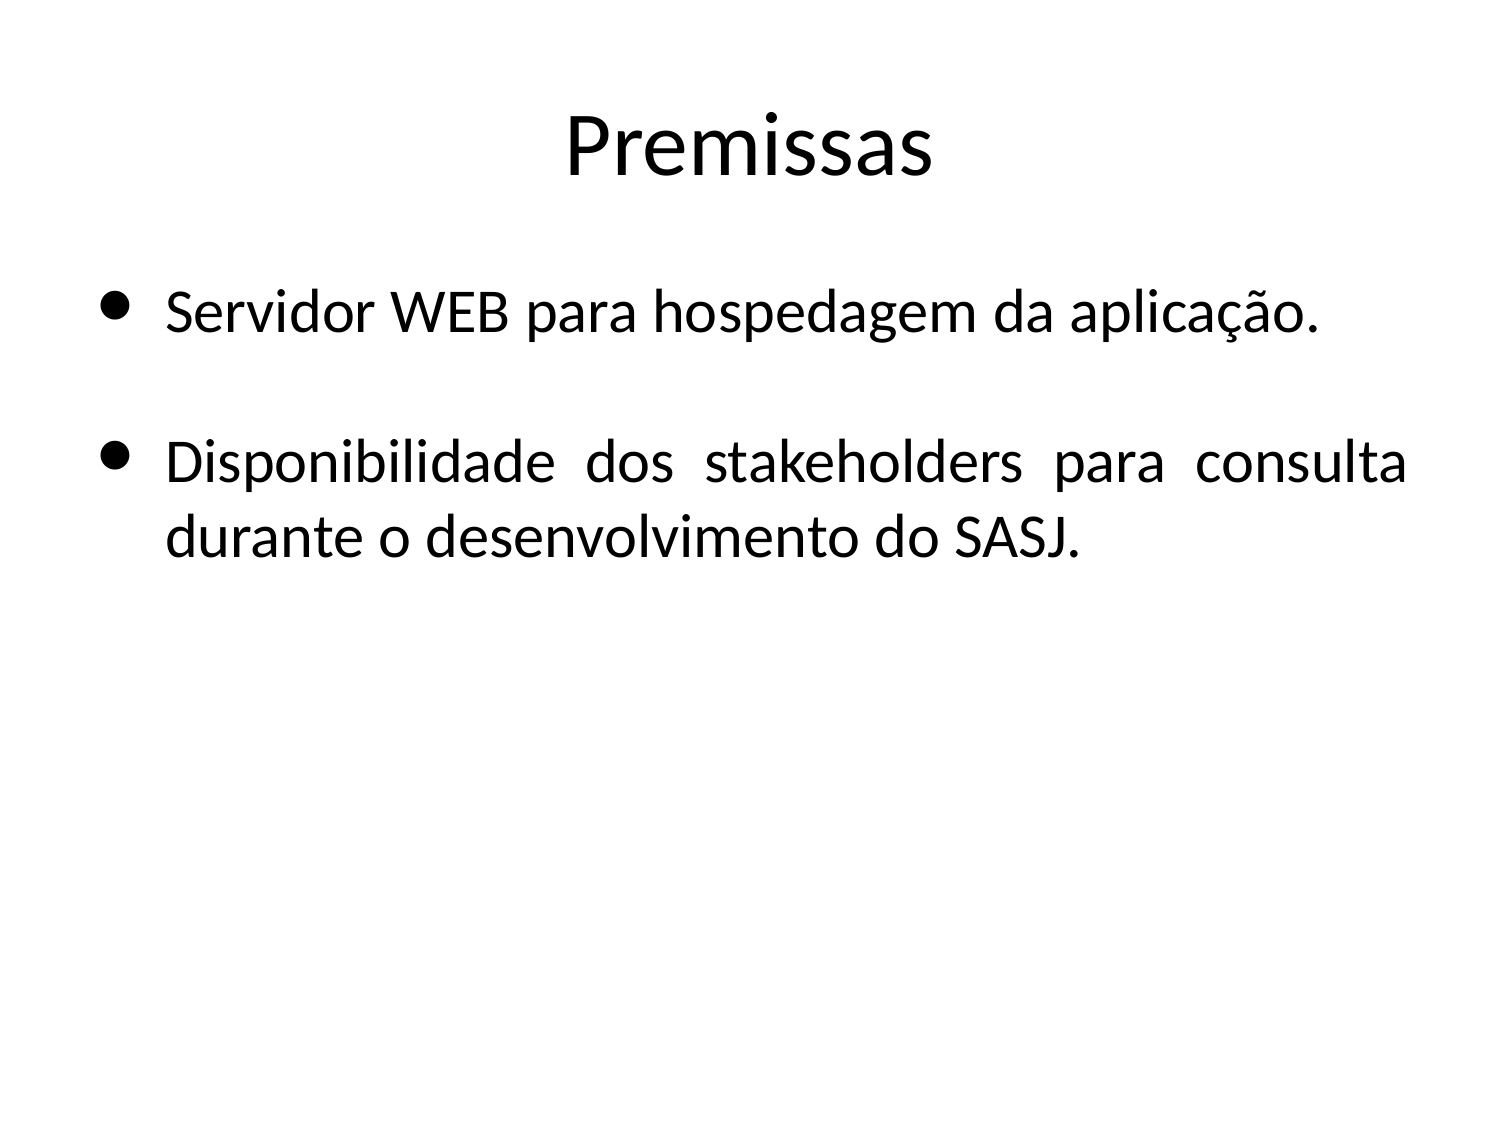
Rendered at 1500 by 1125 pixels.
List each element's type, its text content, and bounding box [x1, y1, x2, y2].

list Servidor WEB para hospedagem da aplicação. Disponibilidade dos stakeholders para consulta durante o desenvolvimento do SASJ. [75, 262, 1425, 1005]
title Premissas [75, 45, 1425, 233]
